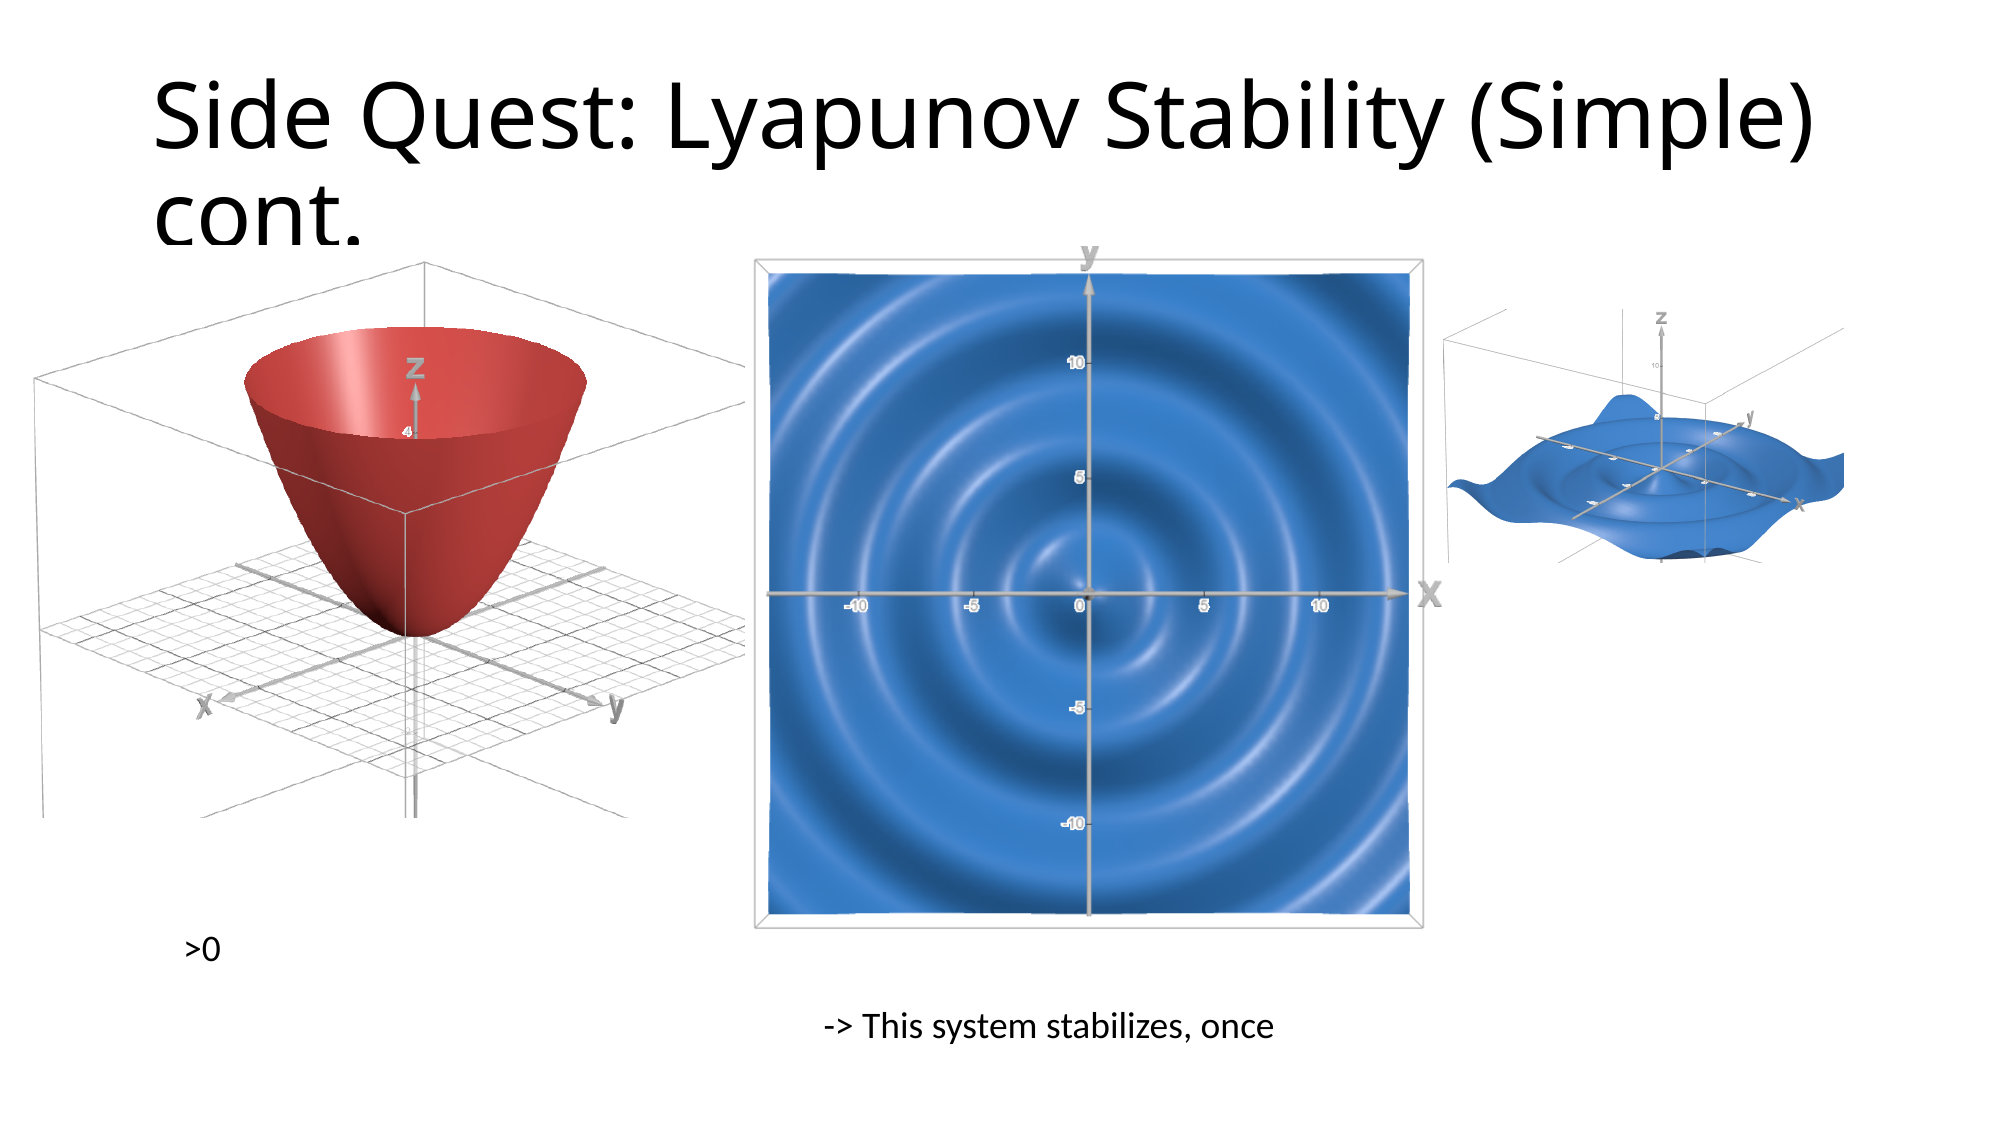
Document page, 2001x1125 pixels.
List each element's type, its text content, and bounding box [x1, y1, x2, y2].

title Side Quest: Lyapunov Stability (Simple) cont. [137, 59, 1863, 278]
picture [0, 245, 1844, 948]
